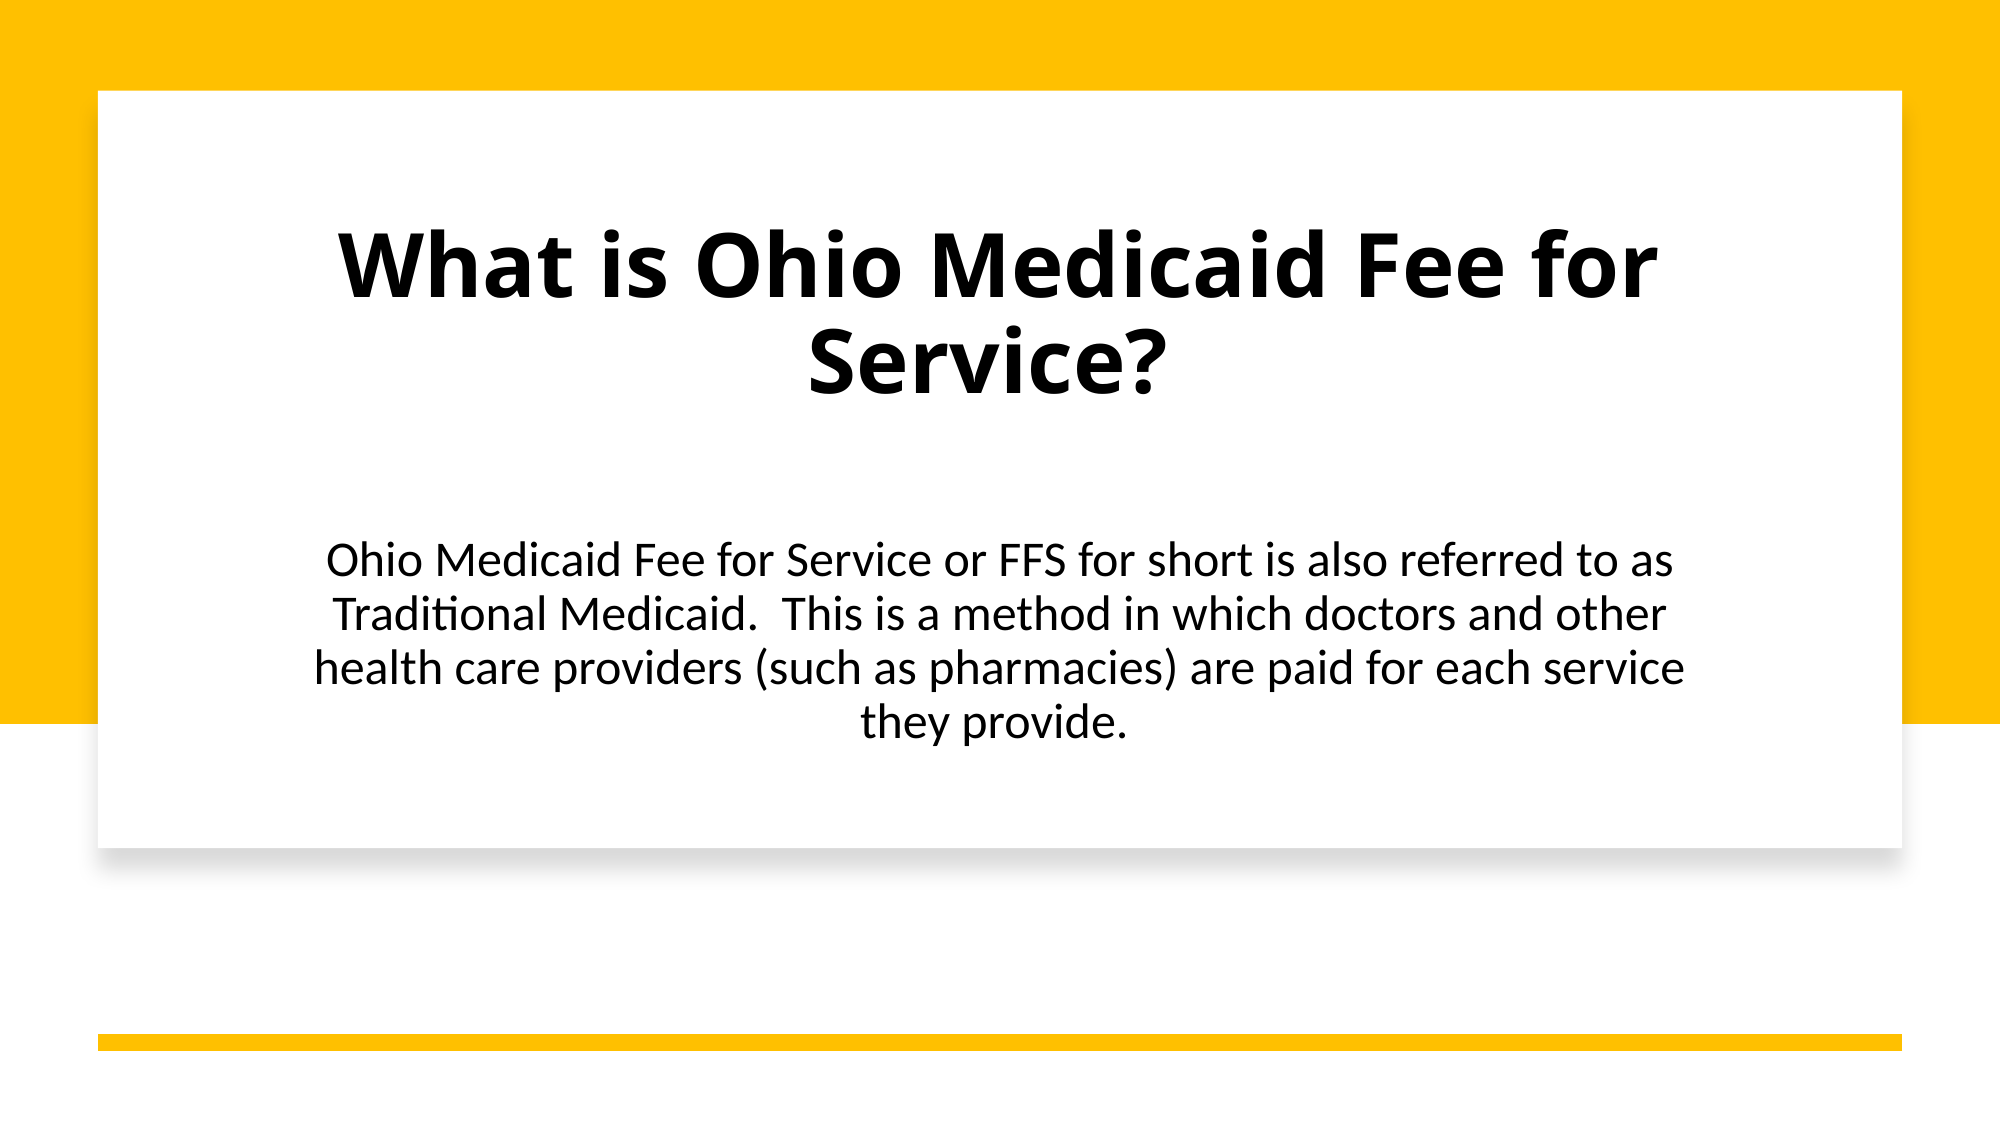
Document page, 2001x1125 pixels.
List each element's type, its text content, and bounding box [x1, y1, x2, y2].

subtitle Ohio Medicaid Fee for Service or FFS for short is also referred to as Traditional Medicaid. This is a method in which doctors and other health care providers (such as pharmacies) are paid for each service they provide. [249, 519, 1750, 764]
text_box [97, 89, 1903, 849]
title What is Ohio Medicaid Fee for Service? [249, 212, 1750, 421]
text_box [0, 725, 2000, 1125]
text_box [0, 0, 2000, 725]
